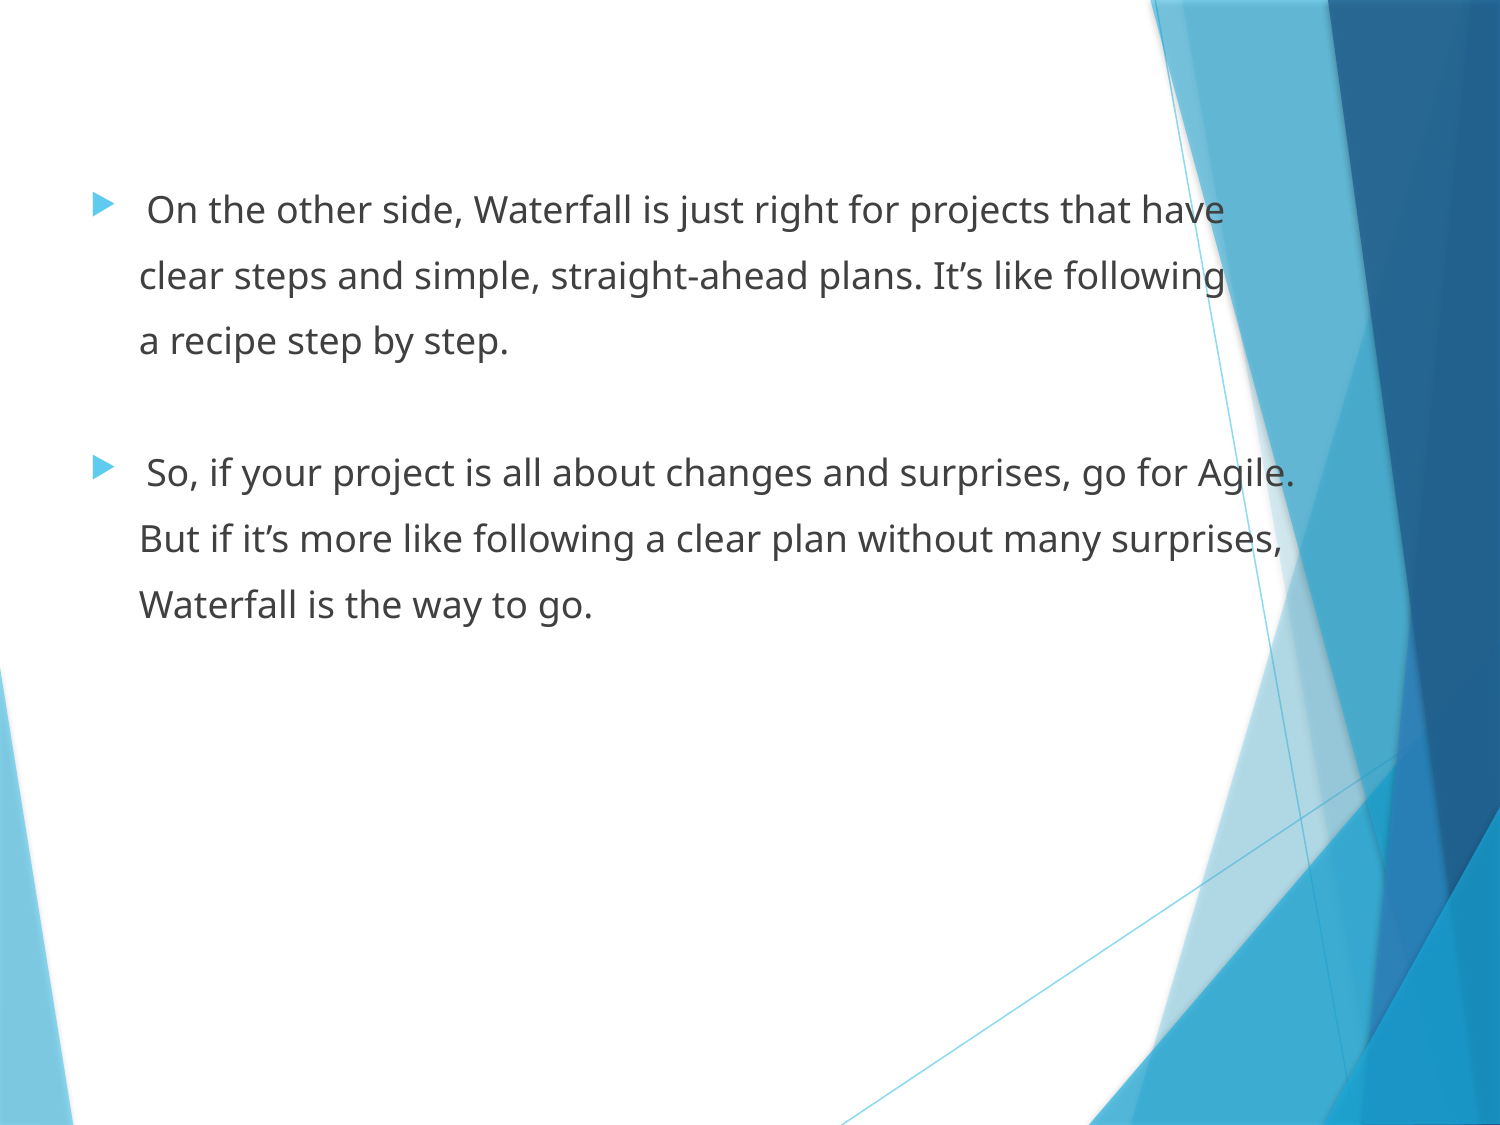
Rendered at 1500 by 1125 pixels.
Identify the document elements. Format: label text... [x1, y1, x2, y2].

list On the other side, Waterfall is just right for projects that have clear steps and simple, straight-ahead plans. It’s like following a recipe step by step. So, if your project is all about changes and surprises, go for Agile. But if it’s more like following a clear plan without many surprises, Waterfall is the way to go. [75, 112, 1425, 1005]
